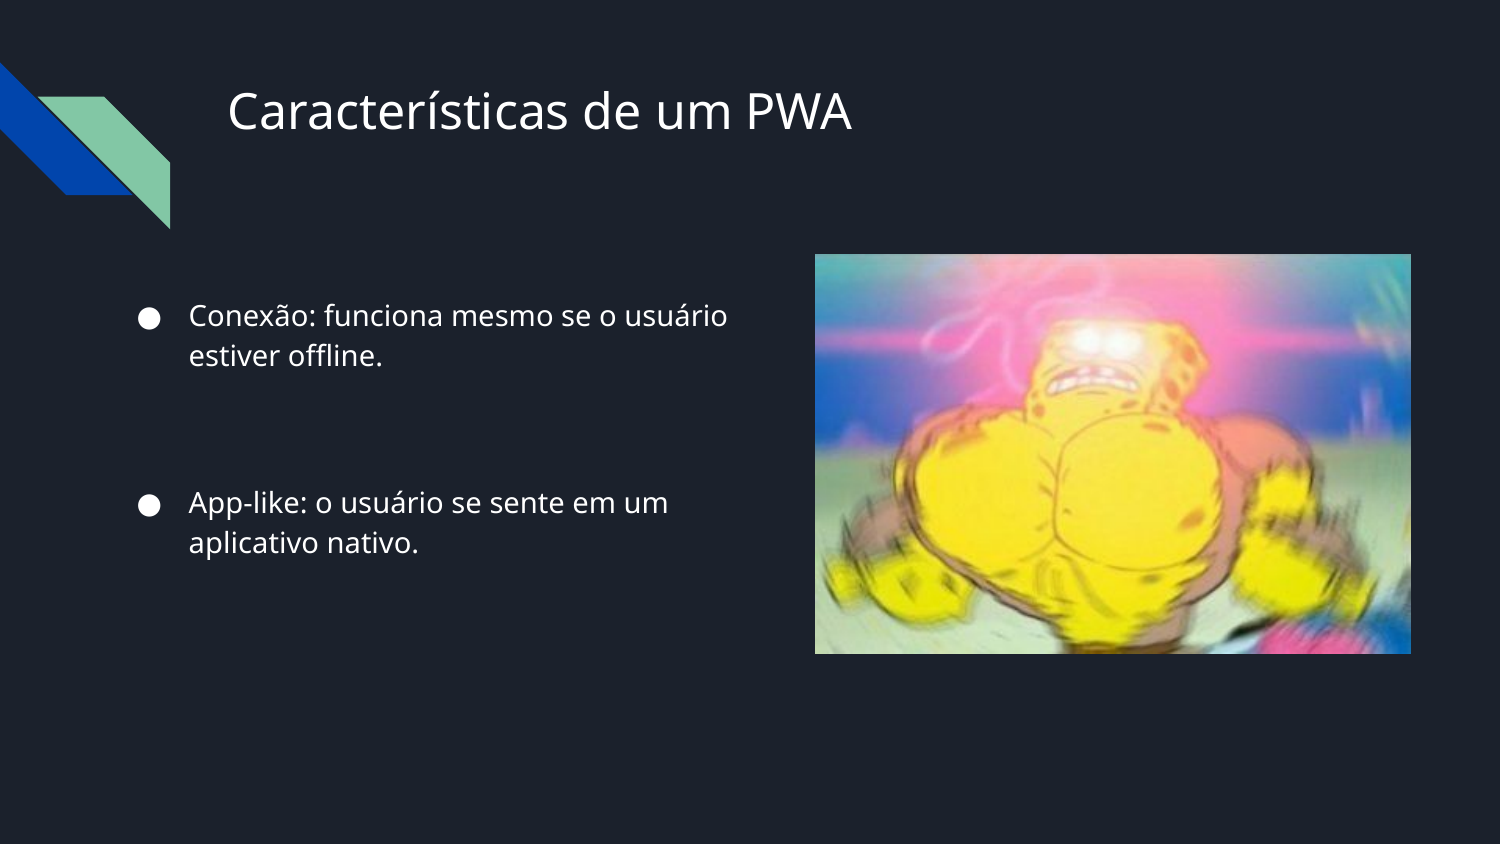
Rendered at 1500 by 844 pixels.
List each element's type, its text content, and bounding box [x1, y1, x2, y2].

picture [815, 253, 1412, 655]
list Conexão: funciona mesmo se o usuário estiver offline. App-like: o usuário se sente em um aplicativo nativo. [98, 277, 766, 755]
title Características de um PWA [212, 64, 1368, 215]
